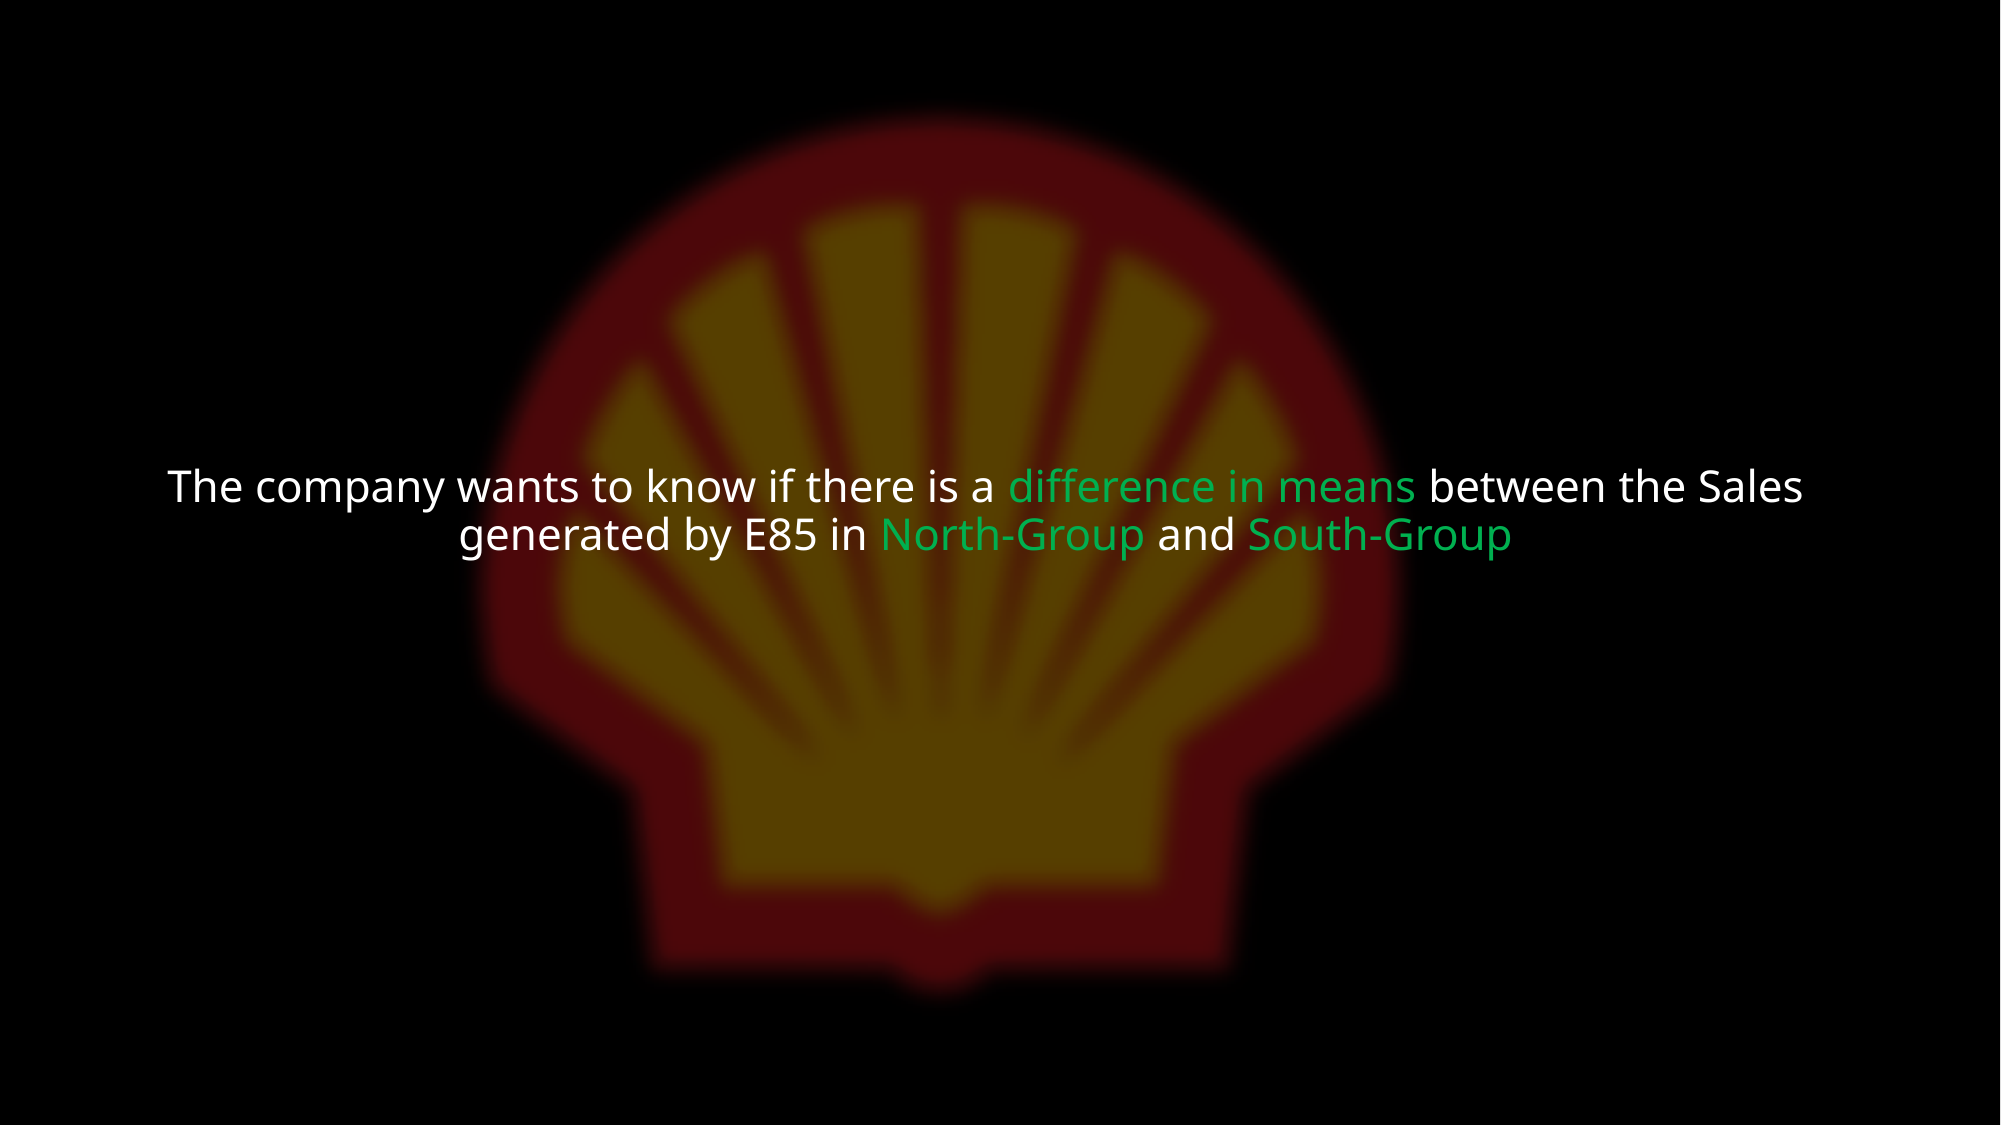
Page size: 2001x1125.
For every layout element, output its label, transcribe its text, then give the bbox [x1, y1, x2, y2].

title The company wants to know if there is a difference in means between the Sales generated by E85 in North-Group and South-Group [123, 453, 1849, 672]
picture [0, 0, 2001, 1125]
